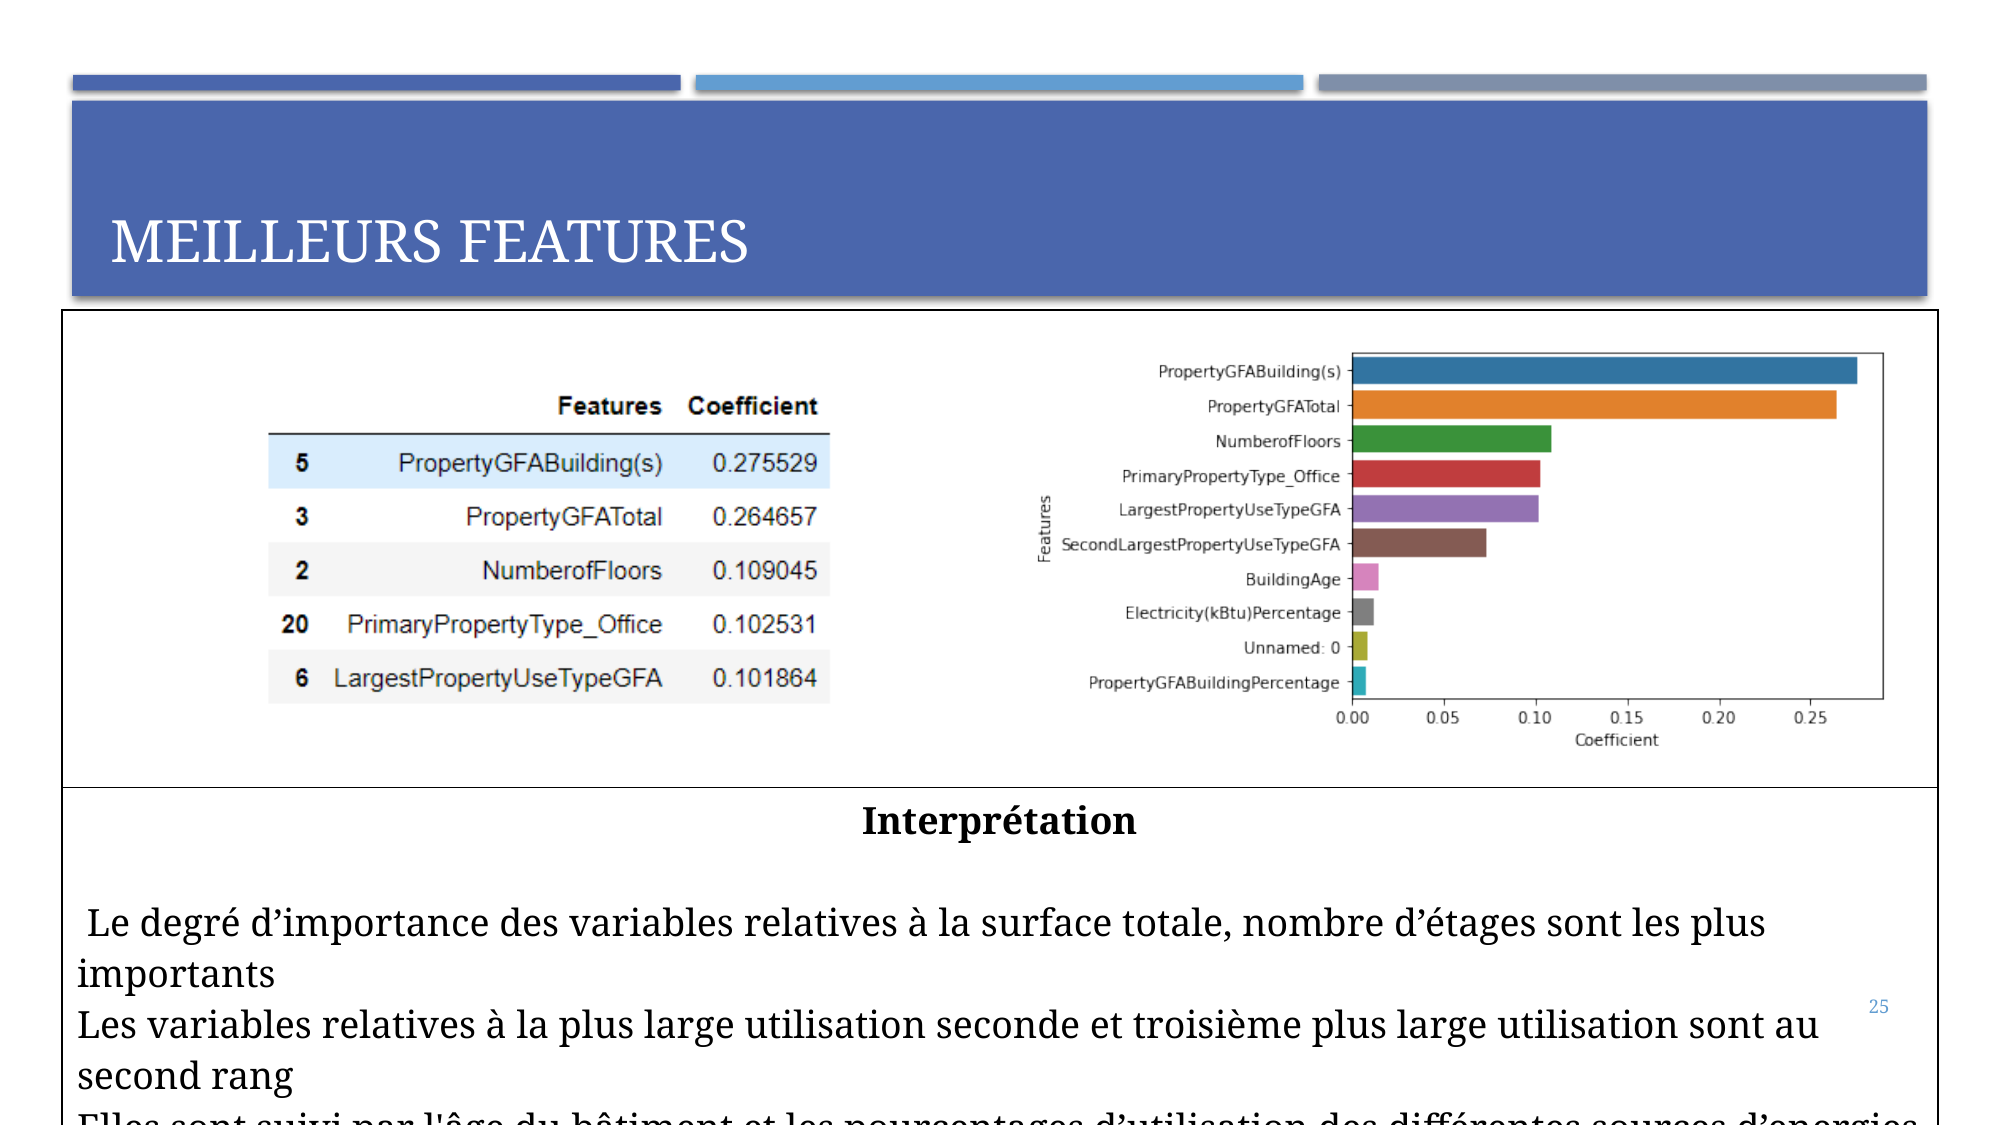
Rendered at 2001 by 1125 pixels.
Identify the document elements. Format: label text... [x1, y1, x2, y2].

title Meilleurs features [95, 115, 1905, 282]
picture [242, 383, 848, 719]
table_header [63, 311, 1937, 787]
picture [1026, 342, 1895, 760]
table_cell Interprétation Le degré d’importance des variables relatives à la surface totale, nombre d’étages sont les plus importants Les variables relatives à la plus large utilisation seconde et troisième plus large utilisation sont au second rang Elles sont suivi par l'âge du bâtiment et les pourcentages d’utilisation des différentes sources d’energies Ensuite les variables sont quasiment d’importances équivalentes [63, 788, 1937, 1125]
